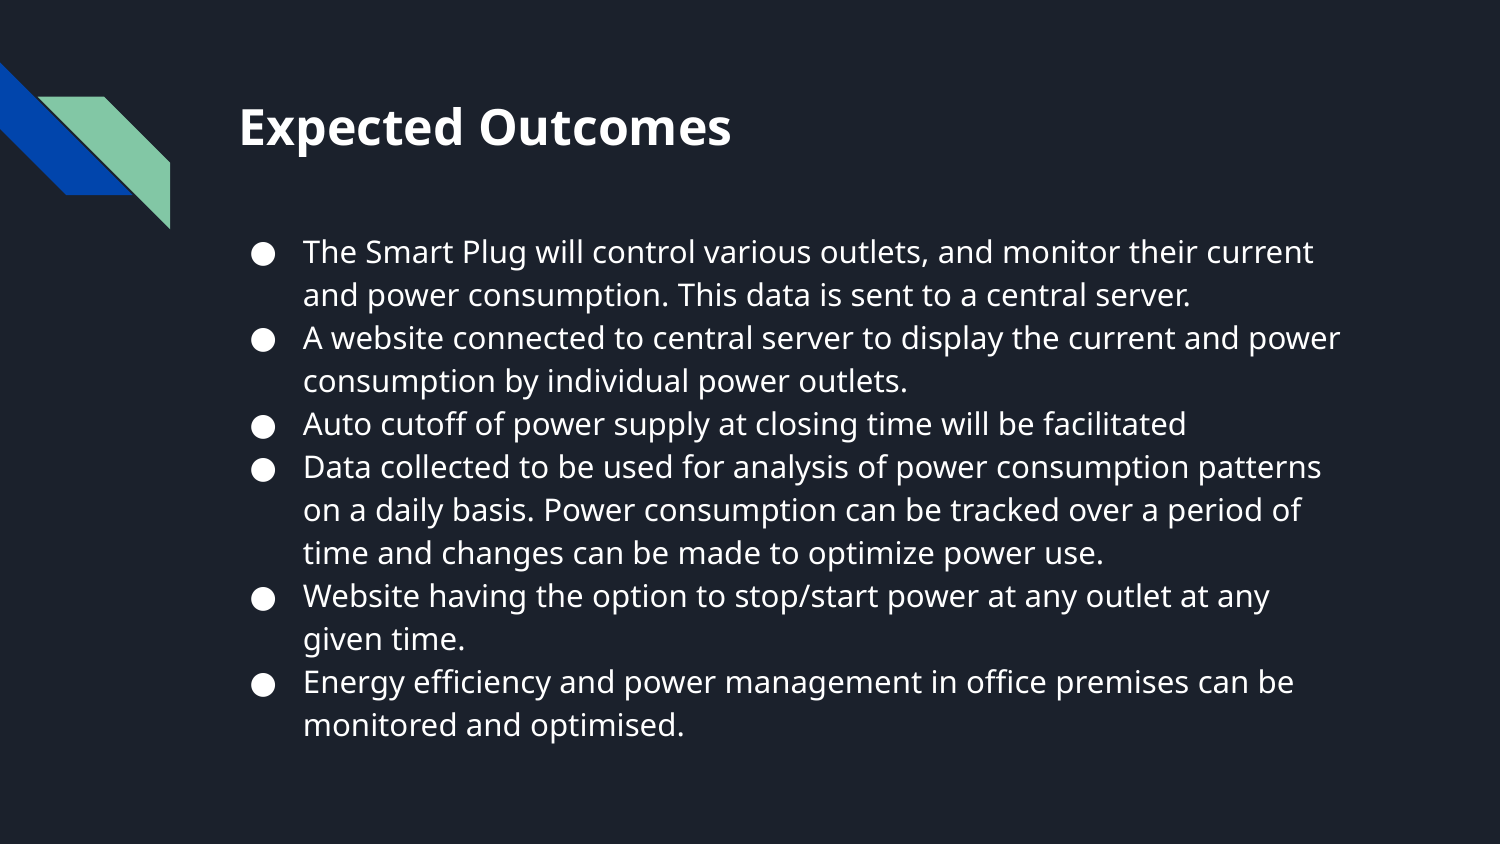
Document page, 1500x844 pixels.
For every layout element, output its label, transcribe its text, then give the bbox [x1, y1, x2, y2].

title Expected Outcomes [223, 80, 1379, 171]
list The Smart Plug will control various outlets, and monitor their current and power consumption. This data is sent to a central server. A website connected to central server to display the current and power consumption by individual power outlets. Auto cutoff of power supply at closing time will be facilitated Data collected to be used for analysis of power consumption patterns on a daily basis. Power consumption can be tracked over a period of time and changes can be made to optimize power use. Website having the option to stop/start power at any outlet at any given time. Energy efficiency and power management in office premises can be monitored and optimised. [212, 211, 1368, 689]
